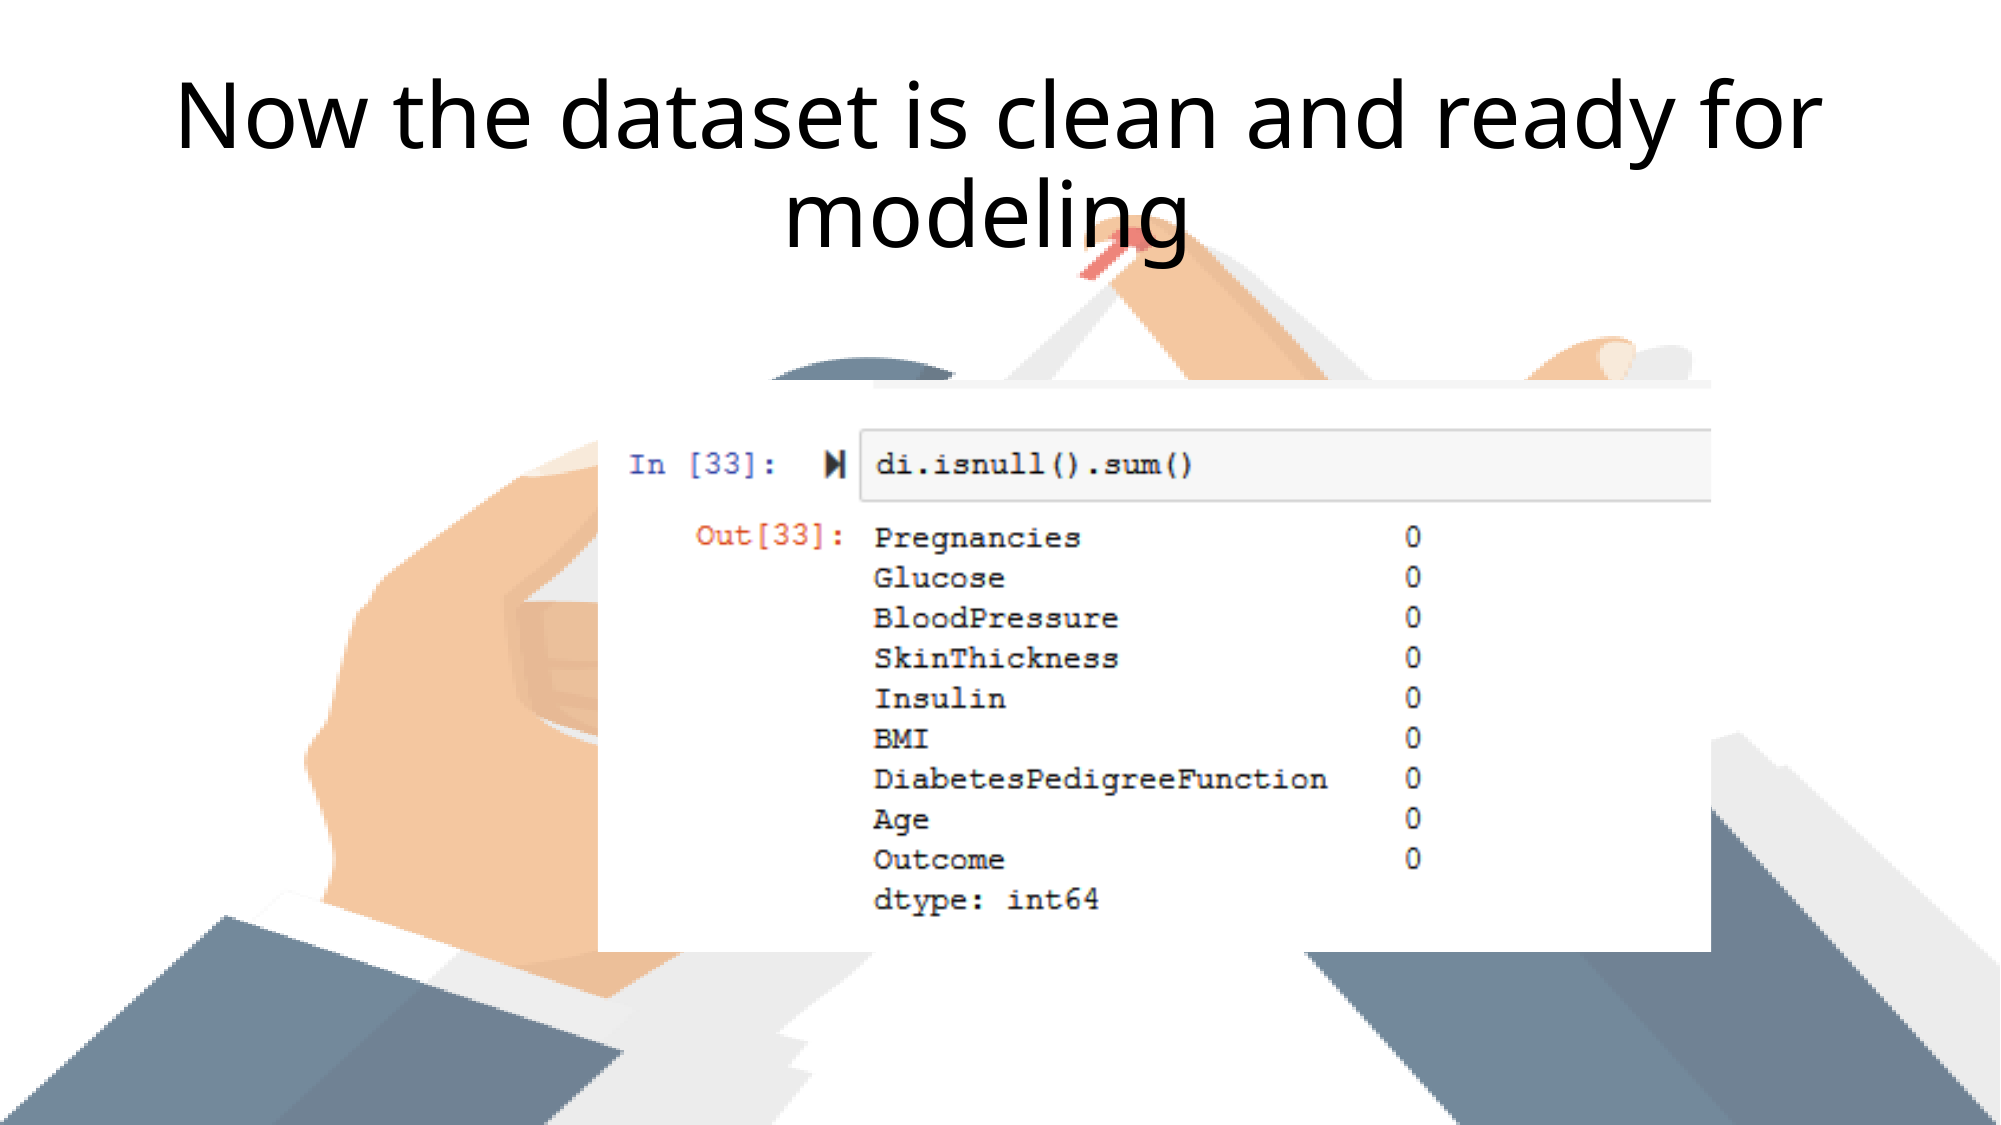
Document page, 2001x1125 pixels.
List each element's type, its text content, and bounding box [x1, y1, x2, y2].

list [597, 380, 1712, 952]
title Now the dataset is clean and ready for modeling [137, 59, 1863, 278]
